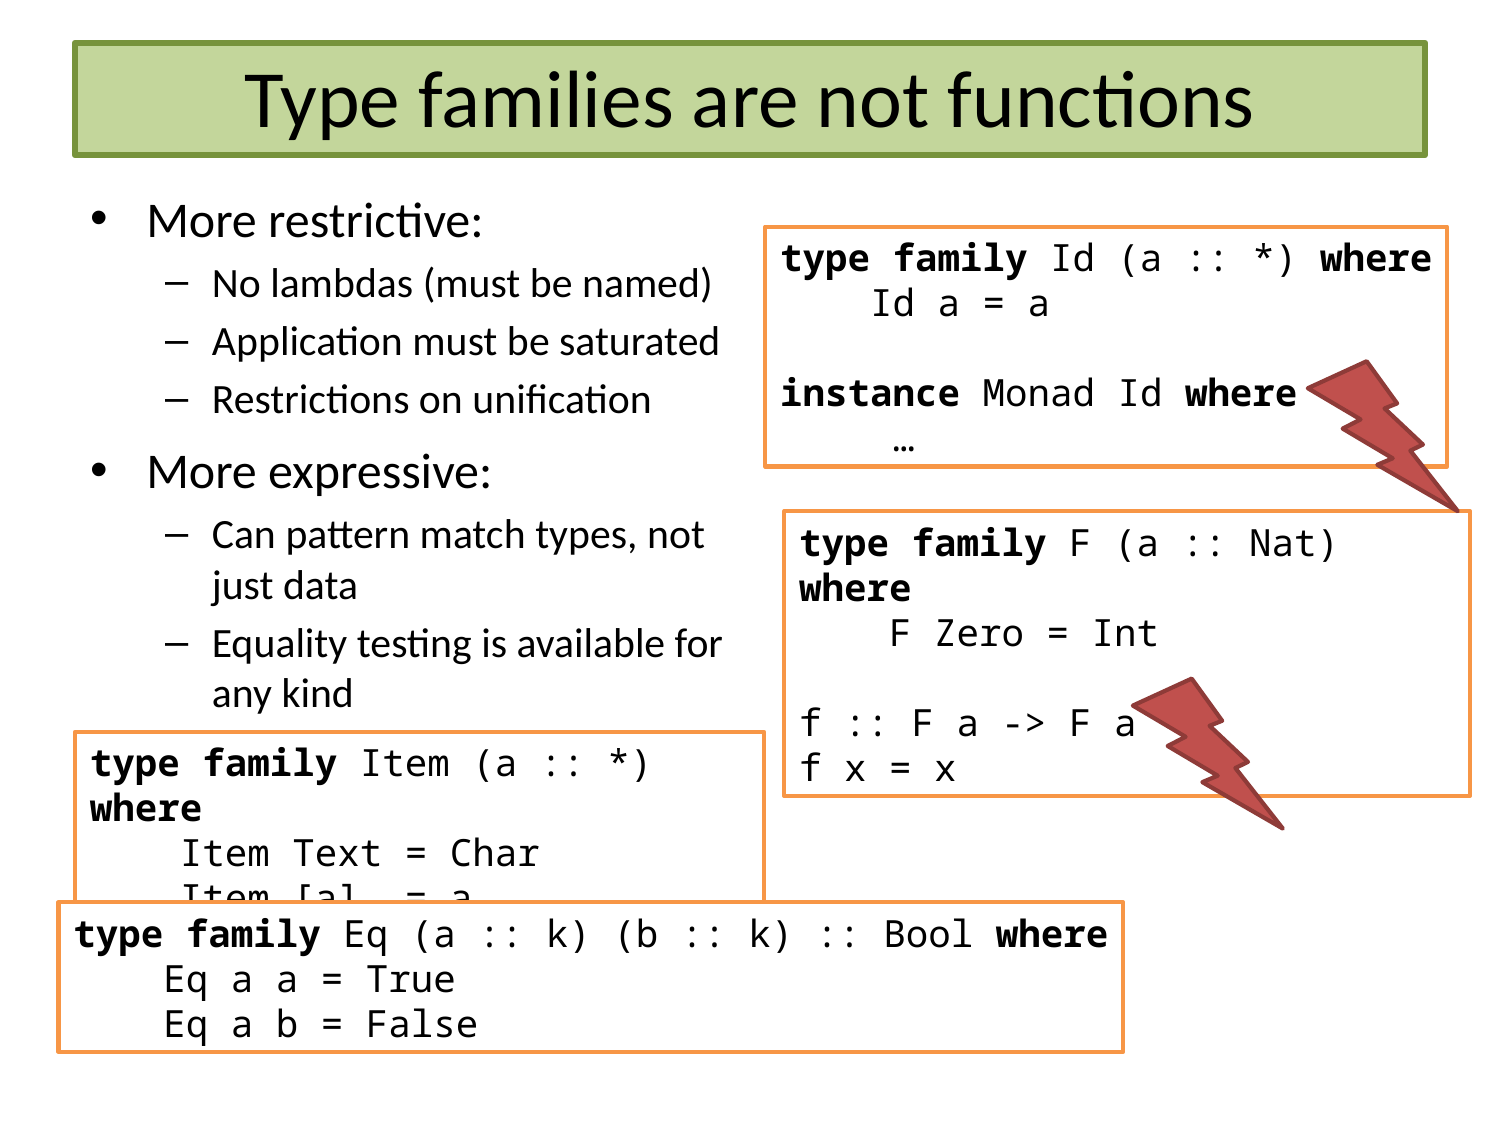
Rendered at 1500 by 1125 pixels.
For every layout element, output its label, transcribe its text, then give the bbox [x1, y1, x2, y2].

title Type families are not functions [72, 40, 1428, 158]
text_box type family Id (a :: *) where Id a = a instance Monad Id where … [763, 225, 1449, 469]
list More restrictive: No lambdas (must be named) Application must be saturated Restrictions on unification More expressive: Can pattern match types, not just data Equality testing is available for any kind [75, 179, 765, 730]
text_box type family F (a :: Nat) where F Zero = Int f :: F a -> F a f x = x [782, 509, 1472, 798]
text_box [1130, 676, 1285, 831]
text_box type family Item (a :: *) where Item Text = Char Item [a] = a [73, 730, 766, 900]
text_box type family Eq (a :: k) (b :: k) :: Bool where Eq a a = True Eq a b = False [56, 900, 1125, 1054]
text_box [1305, 359, 1460, 514]
